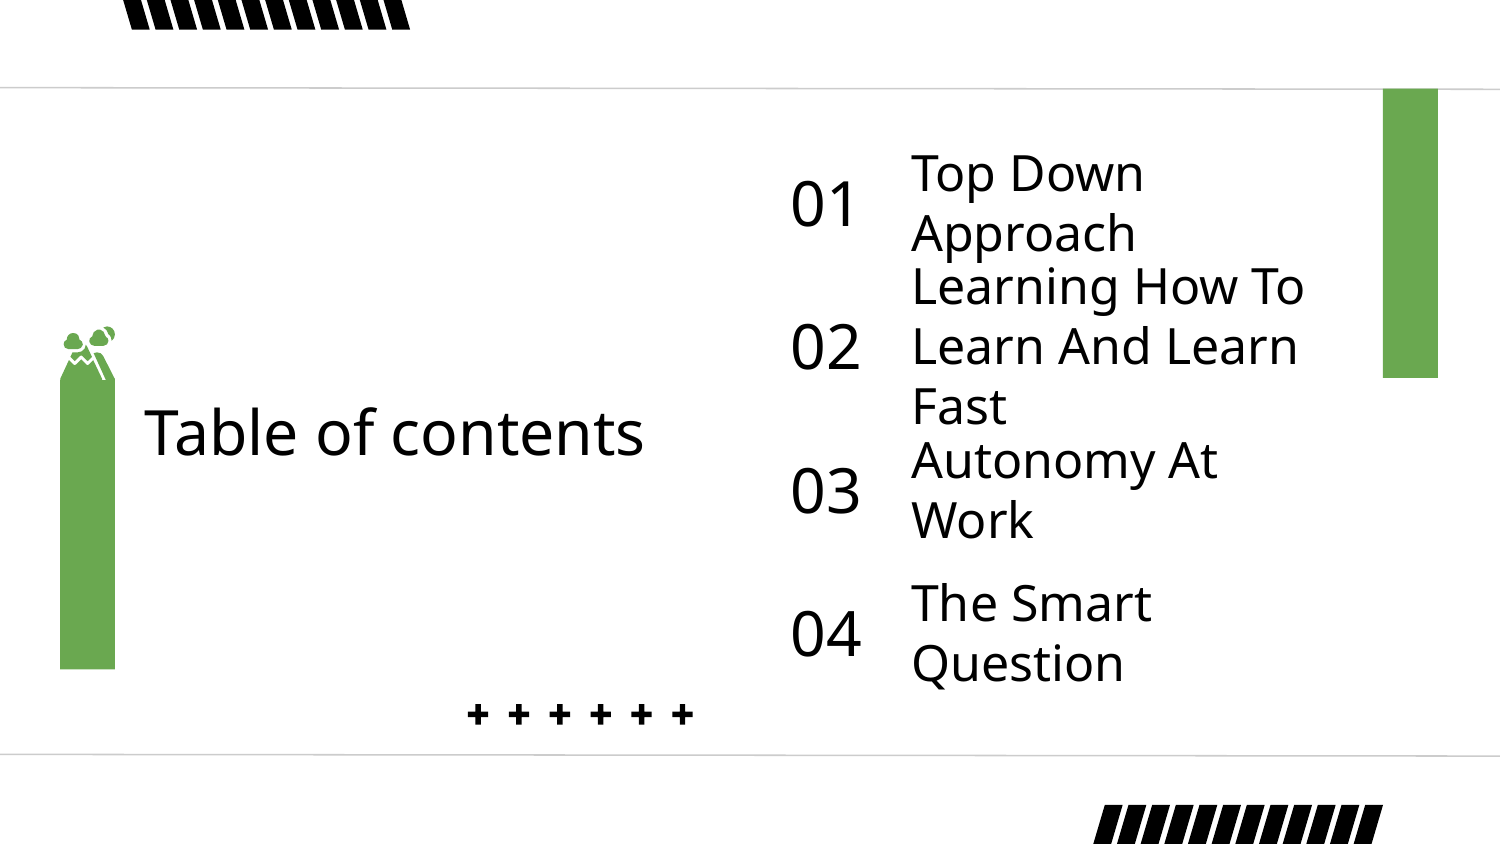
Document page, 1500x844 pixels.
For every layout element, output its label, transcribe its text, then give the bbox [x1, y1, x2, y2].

subtitle The Smart Question [896, 594, 1312, 668]
title 01 [775, 164, 896, 239]
title 02 [775, 308, 896, 382]
title Table of contents [129, 377, 763, 466]
subtitle Learning How To Learn And Learn Fast [896, 308, 1372, 382]
subtitle Autonomy At Work [896, 451, 1312, 525]
subtitle Top Down Approach [896, 164, 1312, 239]
title 03 [775, 451, 896, 525]
title 04 [775, 594, 896, 668]
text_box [463, 700, 697, 729]
